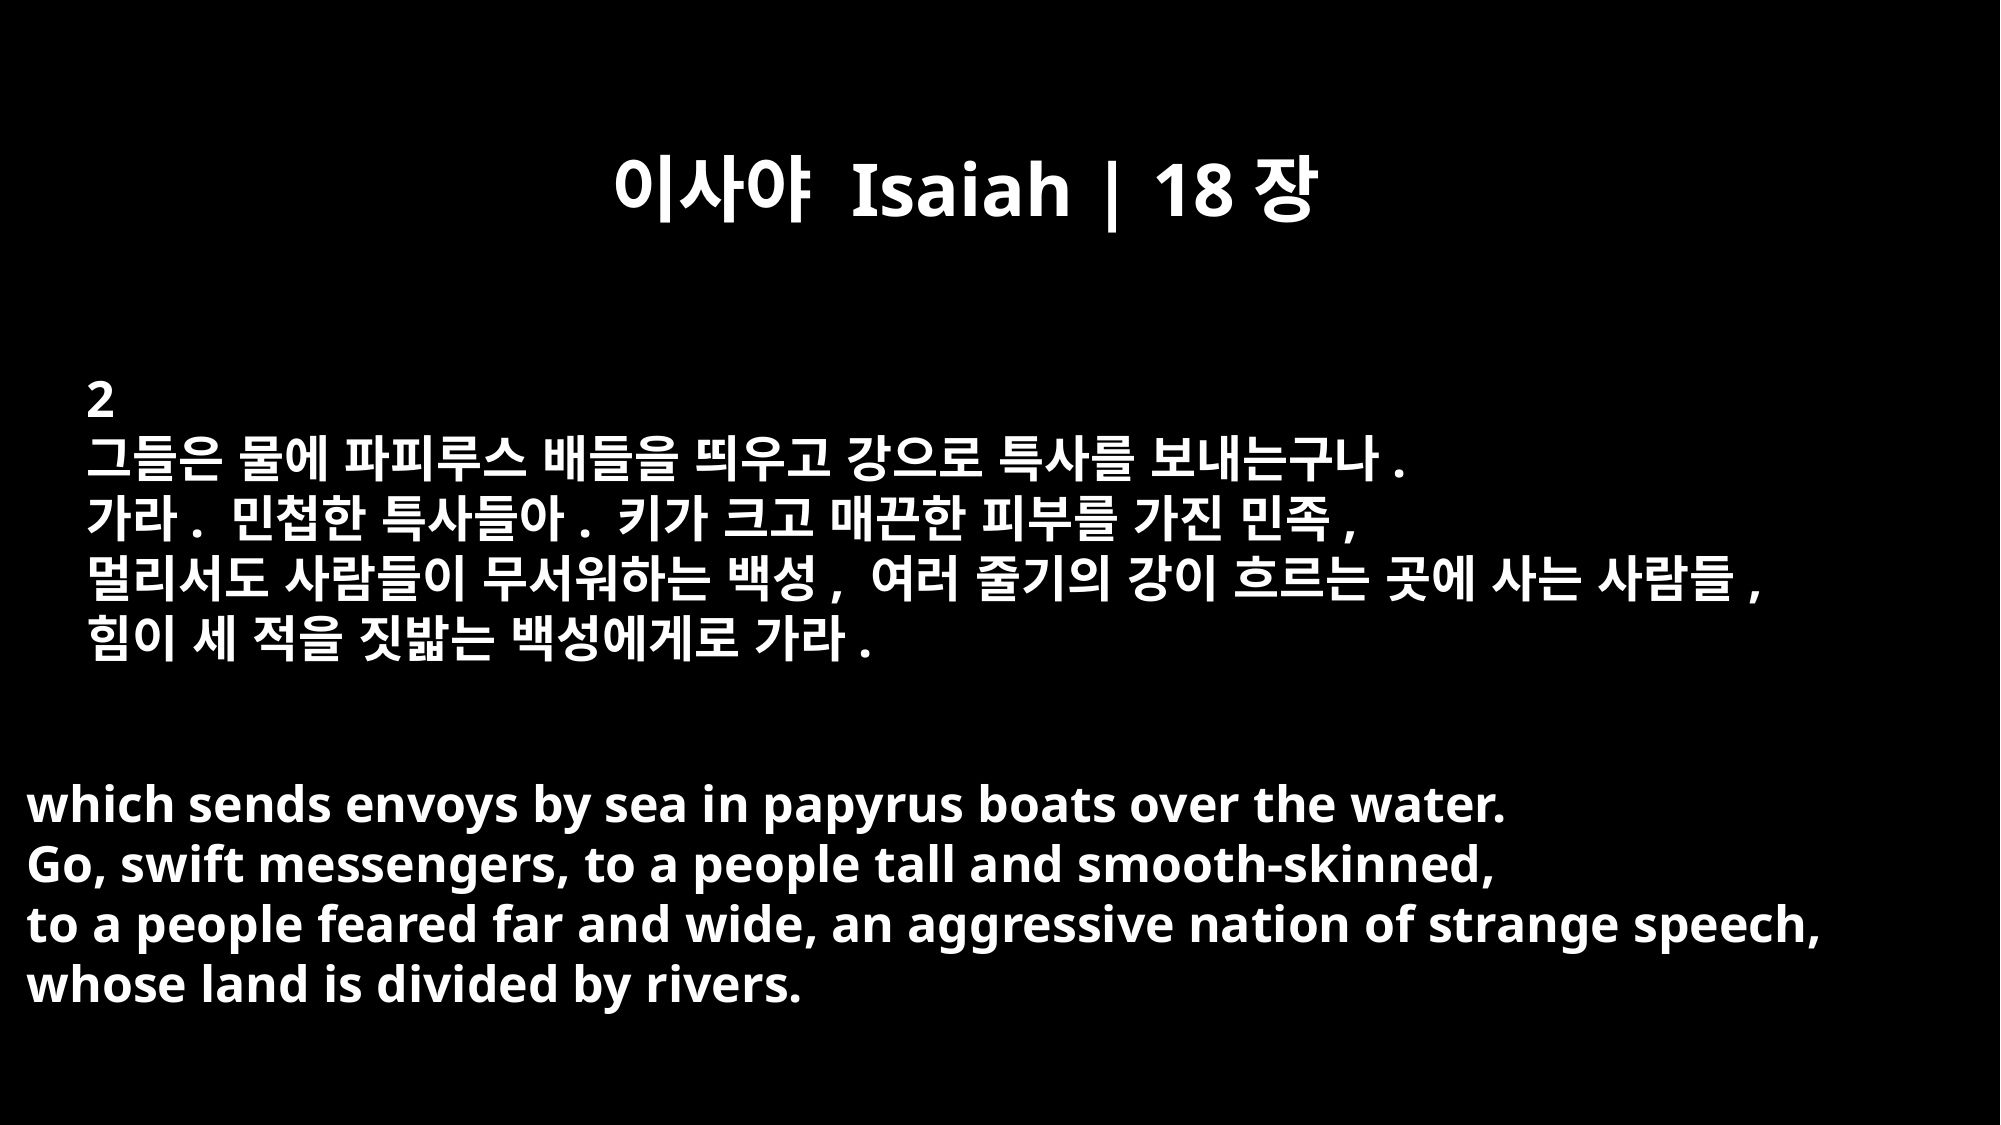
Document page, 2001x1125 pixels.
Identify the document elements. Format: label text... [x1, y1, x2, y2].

text_box 2 그들은 물에 파피루스 배들을 띄우고 강으로 특사를 보내는구나. 가라. 민첩한 특사들아. 키가 크고 매끈한 피부를 가진 민족, 멀리서도 사람들이 무서워하는 백성, 여러 줄기의 강이 흐르는 곳에 사는 사람들, 힘이 세 적을 짓밟는 백성에게로 가라. [72, 359, 1778, 675]
text_box 이사야 Isaiah | 18장 [596, 136, 1336, 239]
text_box which sends envoys by sea in papyrus boats over the water. Go, swift messengers, to a people tall and smooth-skinned, to a people feared far and wide, an aggressive nation of strange speech, whose land is divided by rivers. [11, 764, 1838, 1020]
